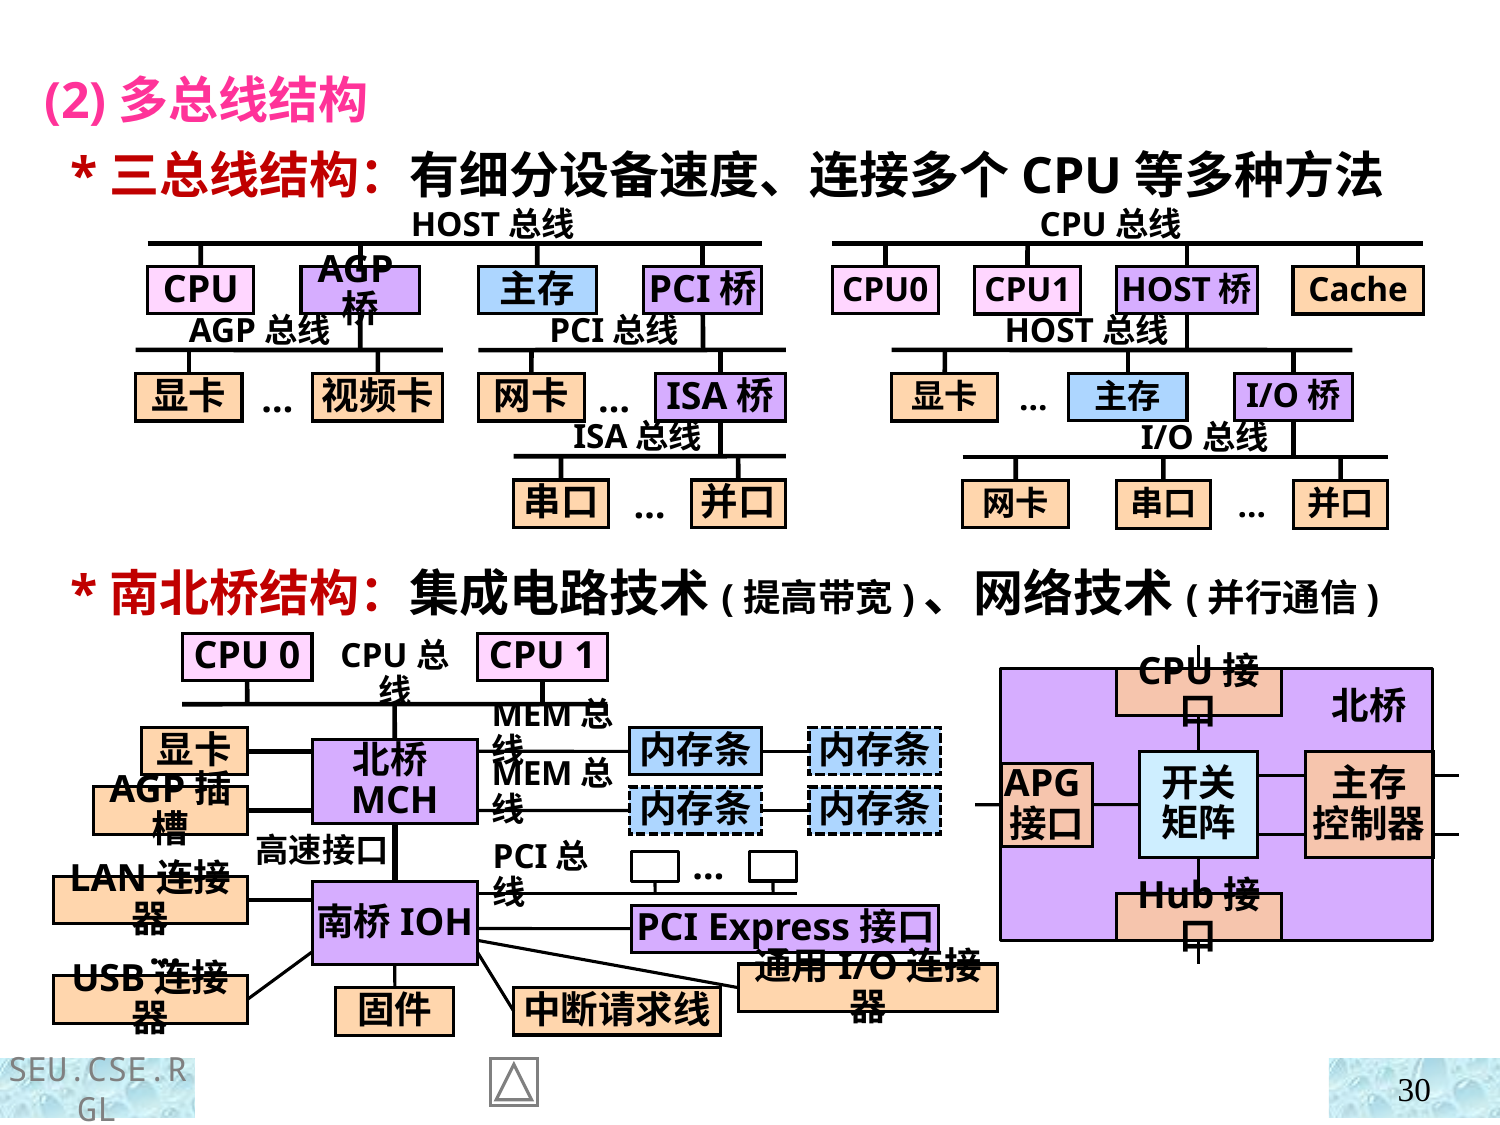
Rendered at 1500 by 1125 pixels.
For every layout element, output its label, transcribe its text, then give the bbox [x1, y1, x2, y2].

text_box *南北桥结构：集成电路技术(提高带宽)、网络技术(并行通信) [29, 538, 1459, 629]
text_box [52, 633, 999, 1036]
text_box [135, 207, 786, 528]
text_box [831, 207, 1424, 529]
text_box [1003, 644, 1459, 965]
text_box 13 [0, 1058, 195, 1118]
text_box (2)多总线结构 *三总线结构：有细分设备速度、连接多个CPU等多种方法 [29, 45, 1471, 211]
slide_number 30 [1328, 1058, 1500, 1118]
text_box [490, 1058, 538, 1106]
